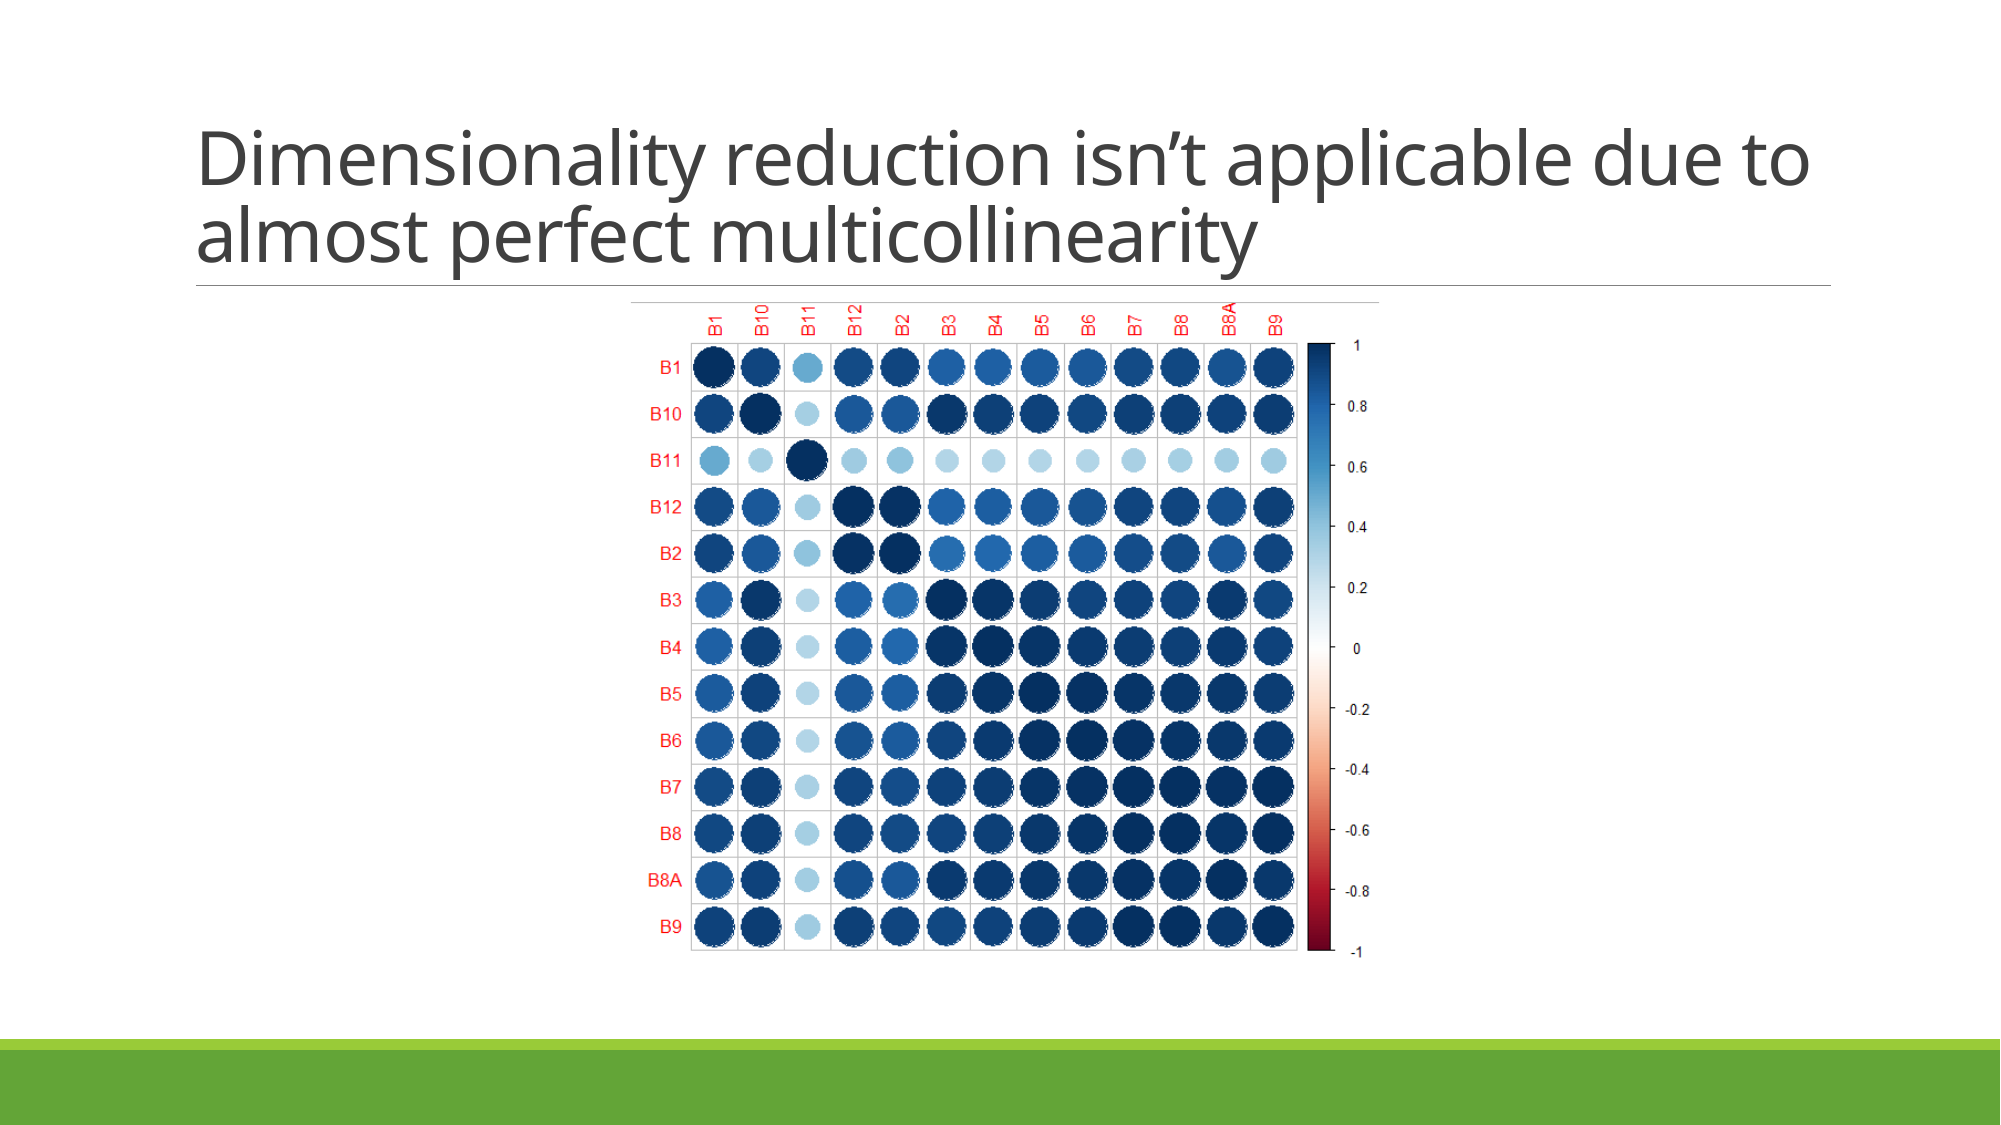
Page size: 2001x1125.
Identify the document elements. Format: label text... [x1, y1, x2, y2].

picture [630, 302, 1380, 964]
title Dimensionality reduction isn’t applicable due to almost perfect multicollinearity [180, 47, 1830, 285]
